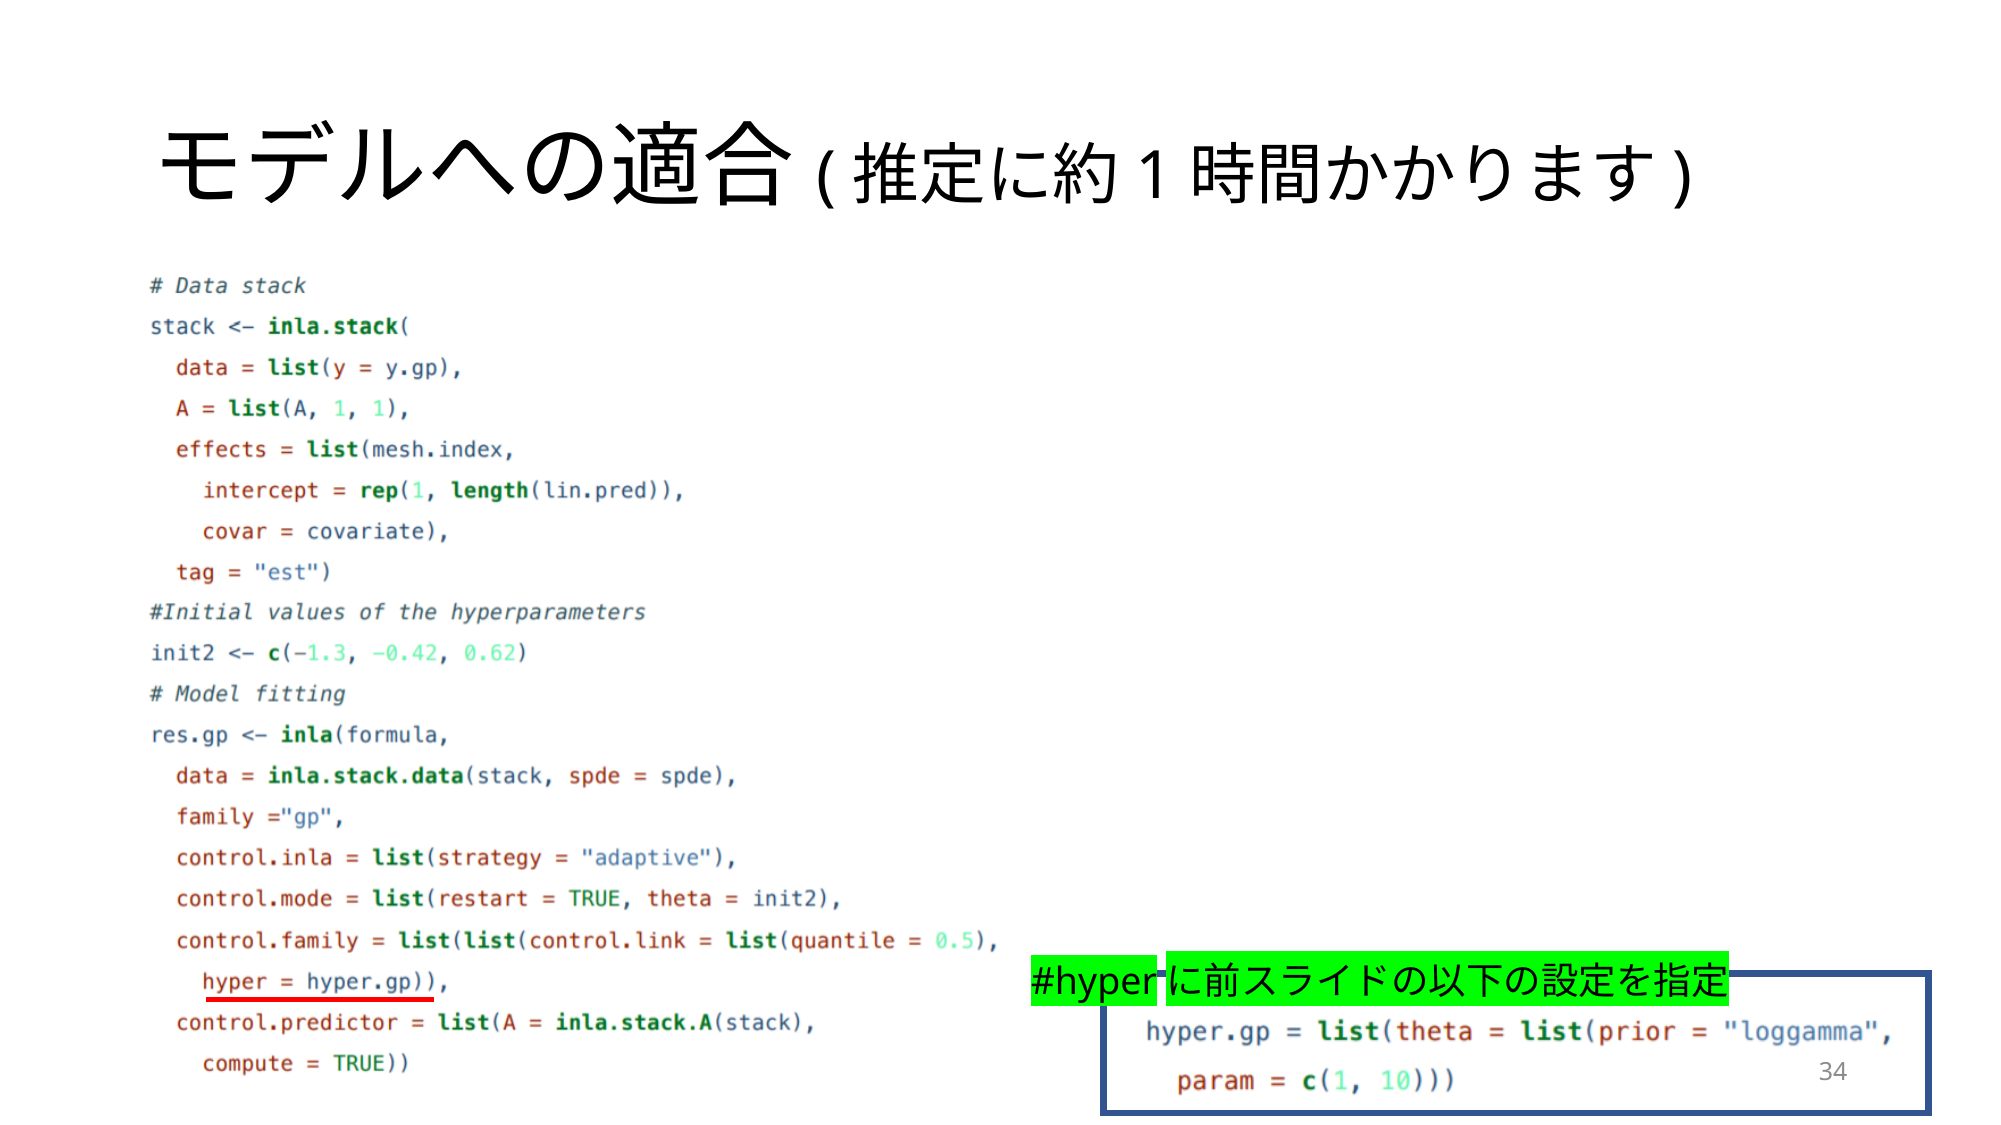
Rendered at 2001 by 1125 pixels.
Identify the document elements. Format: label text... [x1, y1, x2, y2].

text_box #hyperに前スライドの以下の設定を指定 [1016, 949, 2000, 1010]
picture [1129, 1010, 1903, 1107]
title モデルへの適合(推定に約1時間かかります) [137, 59, 1863, 278]
text_box [1103, 1010, 1930, 1114]
picture [137, 268, 1000, 1095]
